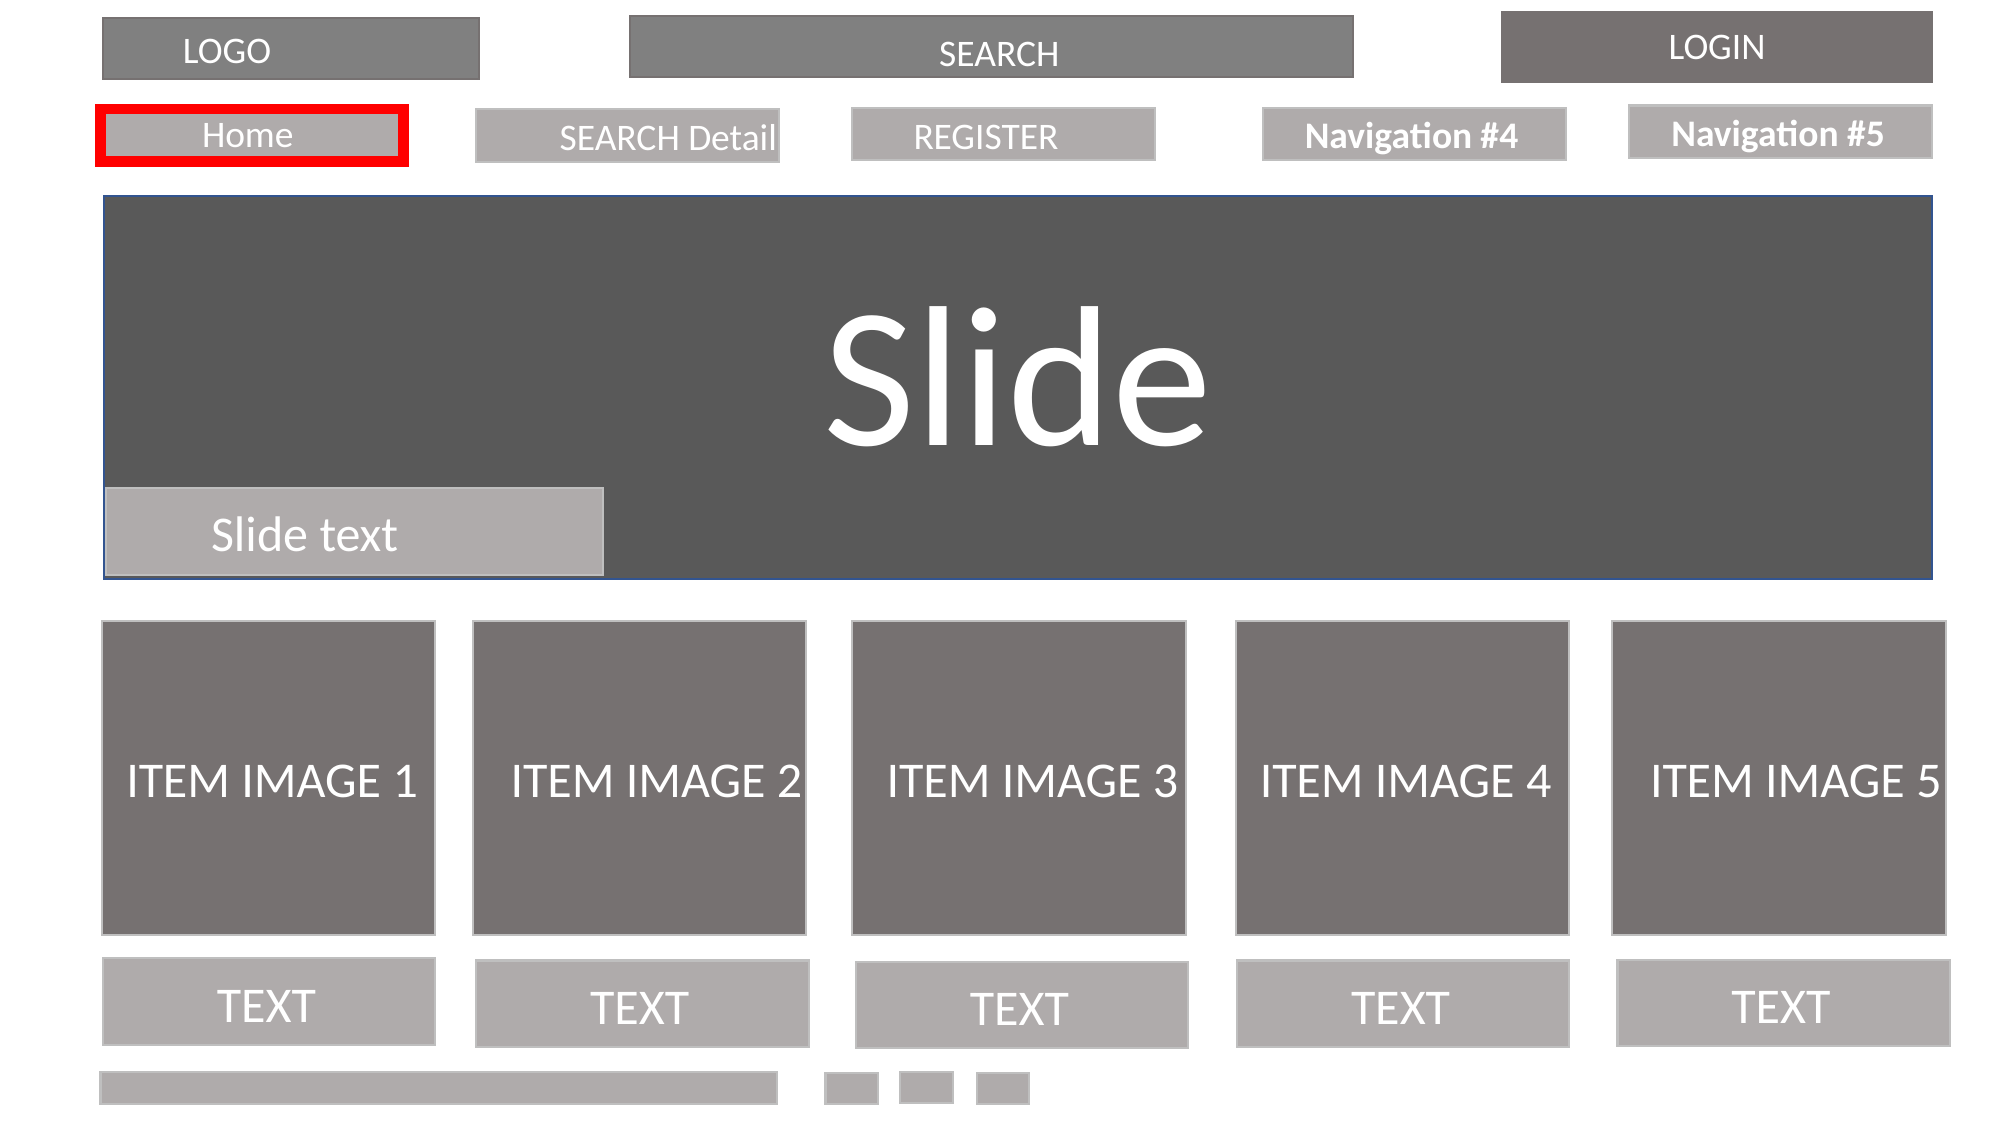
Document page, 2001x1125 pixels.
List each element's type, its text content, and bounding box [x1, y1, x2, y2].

text_box [855, 961, 1189, 1049]
text_box REGISTER [898, 104, 1074, 164]
text_box [1501, 11, 1933, 83]
text_box [1900, 104, 1933, 159]
text_box [99, 108, 187, 163]
text_box [105, 487, 604, 576]
text_box Navigation #4 [1290, 104, 1534, 164]
text_box ITEM IMAGE 4 [1245, 739, 1584, 815]
text_box [1235, 620, 1570, 936]
text_box LOGO [168, 18, 568, 79]
text_box [475, 959, 810, 1048]
text_box [102, 17, 480, 80]
text_box [1534, 107, 1567, 161]
text_box Slide [103, 195, 1933, 580]
text_box [99, 1071, 778, 1105]
text_box [101, 620, 436, 936]
text_box [1616, 959, 1951, 1047]
text_box ITEM IMAGE 5 [1635, 739, 1974, 815]
text_box ITEM IMAGE 2 [495, 739, 835, 815]
text_box [1262, 107, 1290, 161]
text_box TEXT [575, 967, 819, 1043]
text_box [1074, 107, 1156, 161]
text_box LOGIN [1653, 14, 1781, 75]
text_box [976, 1072, 1030, 1105]
text_box [102, 957, 436, 1046]
text_box [472, 620, 807, 936]
text_box [899, 1071, 954, 1104]
text_box TEXT [202, 965, 445, 1040]
text_box [629, 15, 1354, 78]
text_box [475, 108, 544, 163]
text_box ITEM IMAGE 1 [111, 739, 451, 815]
text_box [824, 1072, 879, 1105]
text_box SEARCH [924, 21, 1324, 81]
text_box Slide text [196, 493, 592, 569]
text_box ITEM IMAGE 3 [871, 739, 1211, 815]
text_box [1236, 959, 1570, 1048]
text_box [851, 107, 898, 161]
text_box [1611, 620, 1947, 936]
text_box SEARCH Detail [544, 105, 792, 166]
text_box [1628, 104, 1656, 159]
text_box [851, 620, 1187, 936]
text_box TEXT [1336, 967, 1579, 1043]
text_box [309, 108, 404, 163]
text_box TEXT [955, 968, 1198, 1044]
text_box Navigation #5 [1656, 101, 1900, 162]
text_box Home [187, 102, 309, 163]
text_box TEXT [1716, 966, 1960, 1042]
